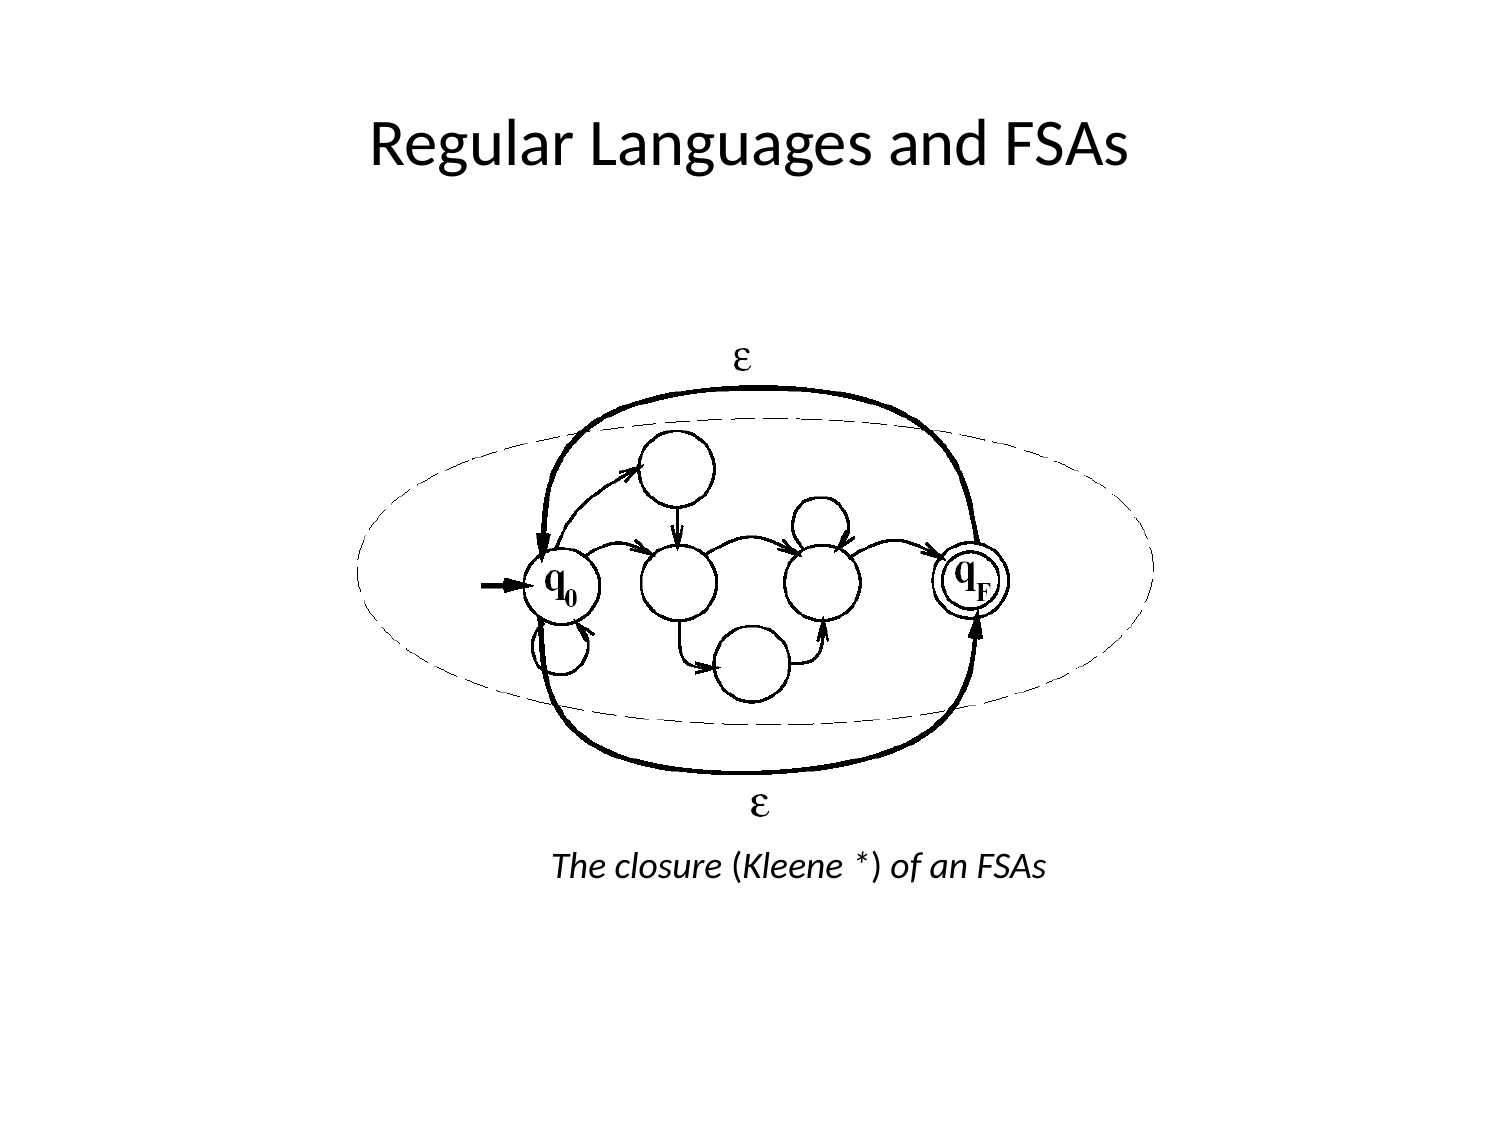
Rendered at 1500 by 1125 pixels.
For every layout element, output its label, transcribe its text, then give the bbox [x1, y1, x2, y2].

title Regular Languages and FSAs [75, 45, 1425, 233]
text_box The closure (Kleene *) of an FSAs [536, 845, 1062, 894]
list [312, 326, 1212, 838]
